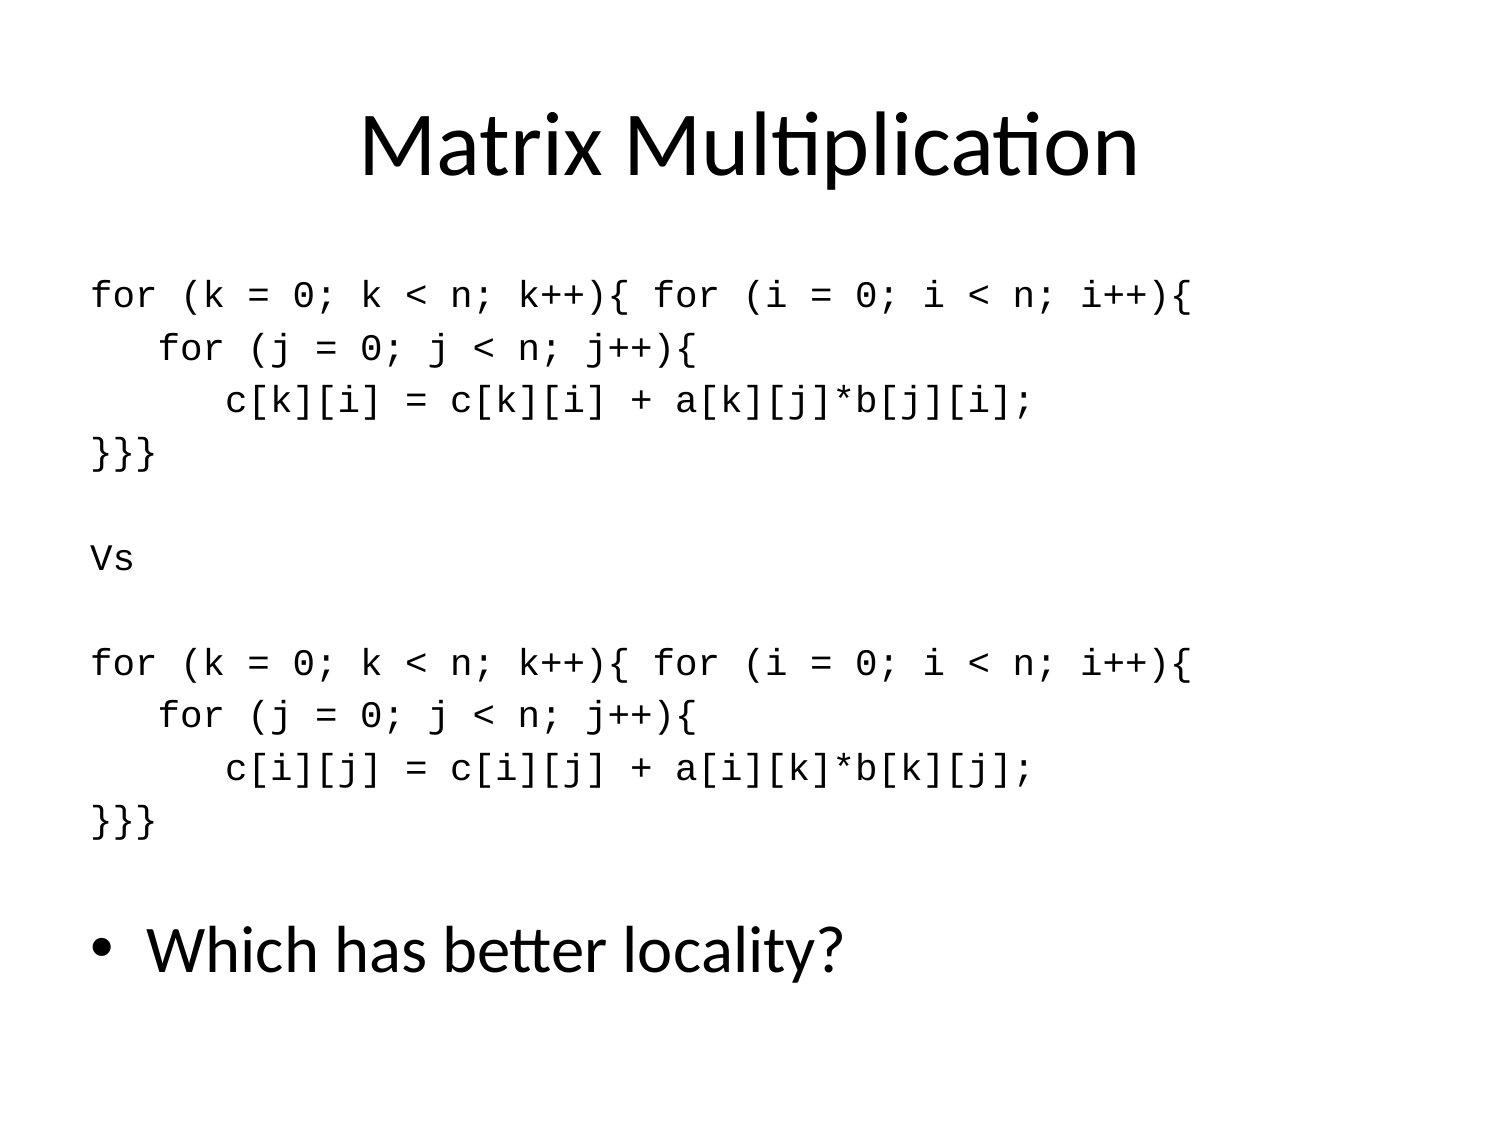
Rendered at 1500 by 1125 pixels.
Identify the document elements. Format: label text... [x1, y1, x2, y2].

title Matrix Multiplication [75, 45, 1425, 233]
list for (k = 0; k < n; k++){ for (i = 0; i < n; i++){ for (j = 0; j < n; j++){ c[k][i] = c[k][i] + a[k][j]*b[j][i]; }}} Vs for (k = 0; k < n; k++){ for (i = 0; i < n; i++){ for (j = 0; j < n; j++){ c[i][j] = c[i][j] + a[i][k]*b[k][j]; }}} Which has better locality? [75, 262, 1425, 1005]
